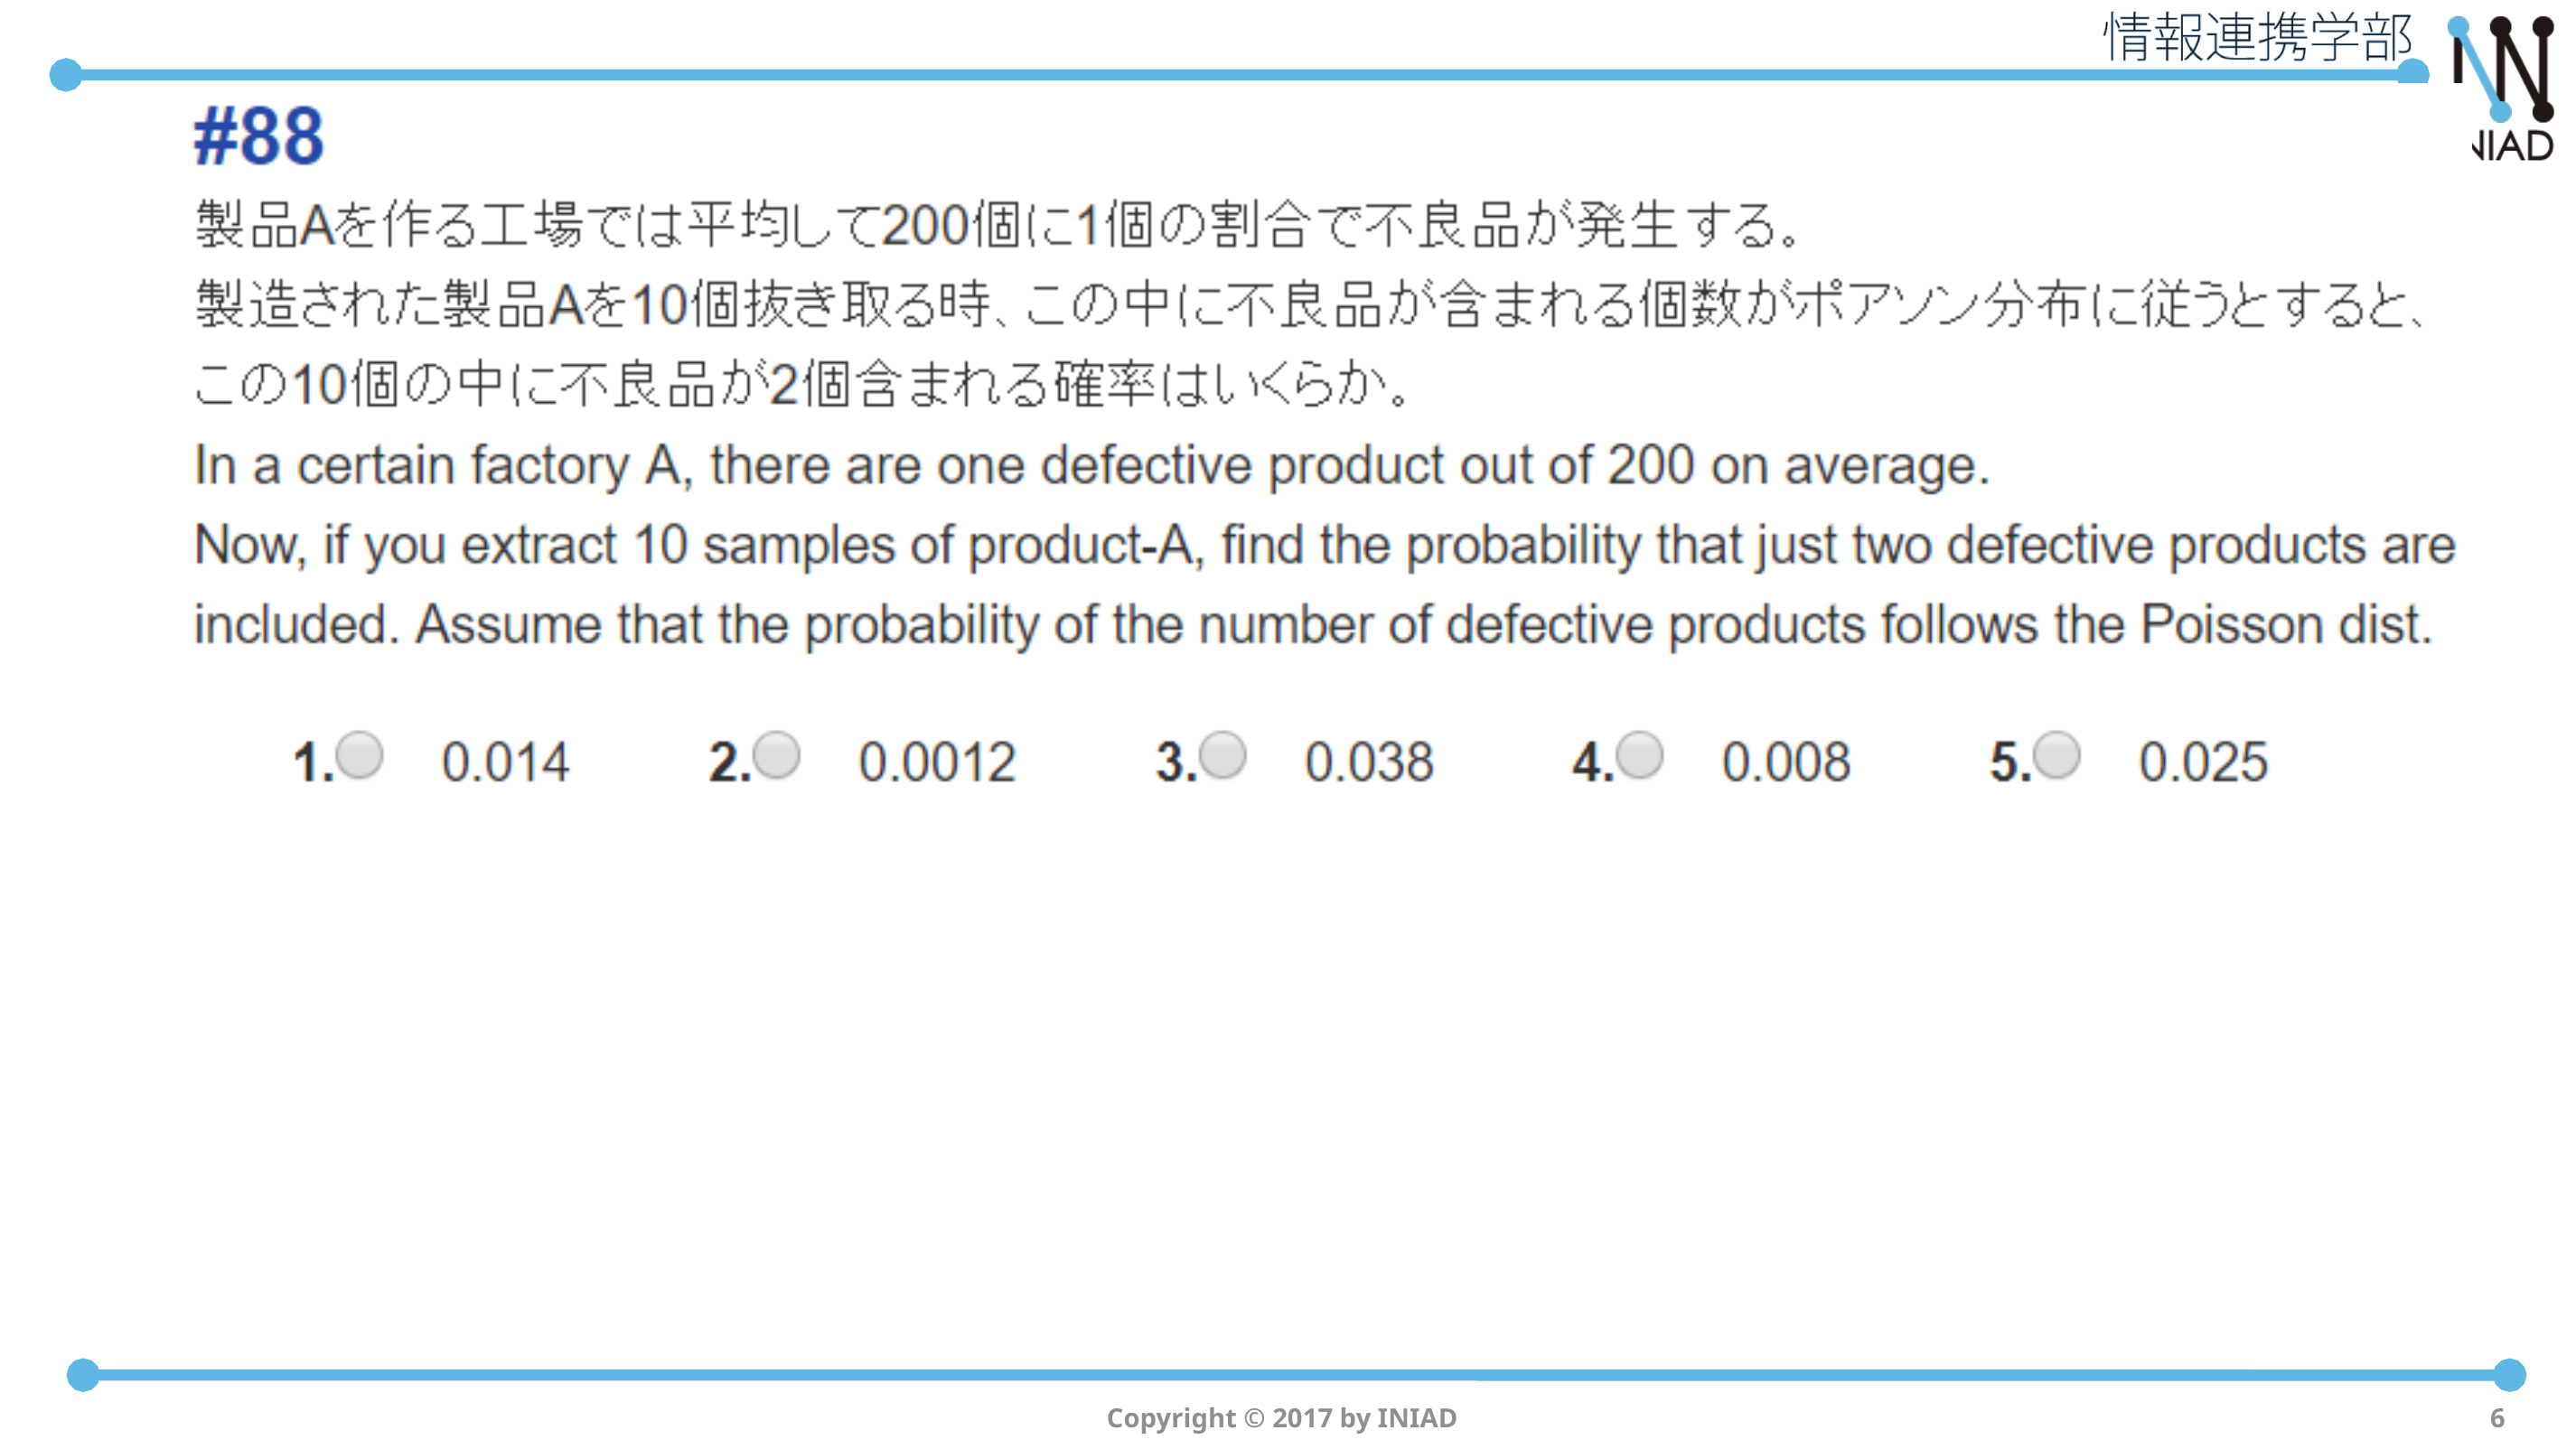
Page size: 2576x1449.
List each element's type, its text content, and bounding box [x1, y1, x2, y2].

picture [172, 12, 2555, 863]
footer Copyright © 2017 by INIAD [59, 1374, 2506, 1445]
slide_number 6 [2376, 1376, 2519, 1445]
